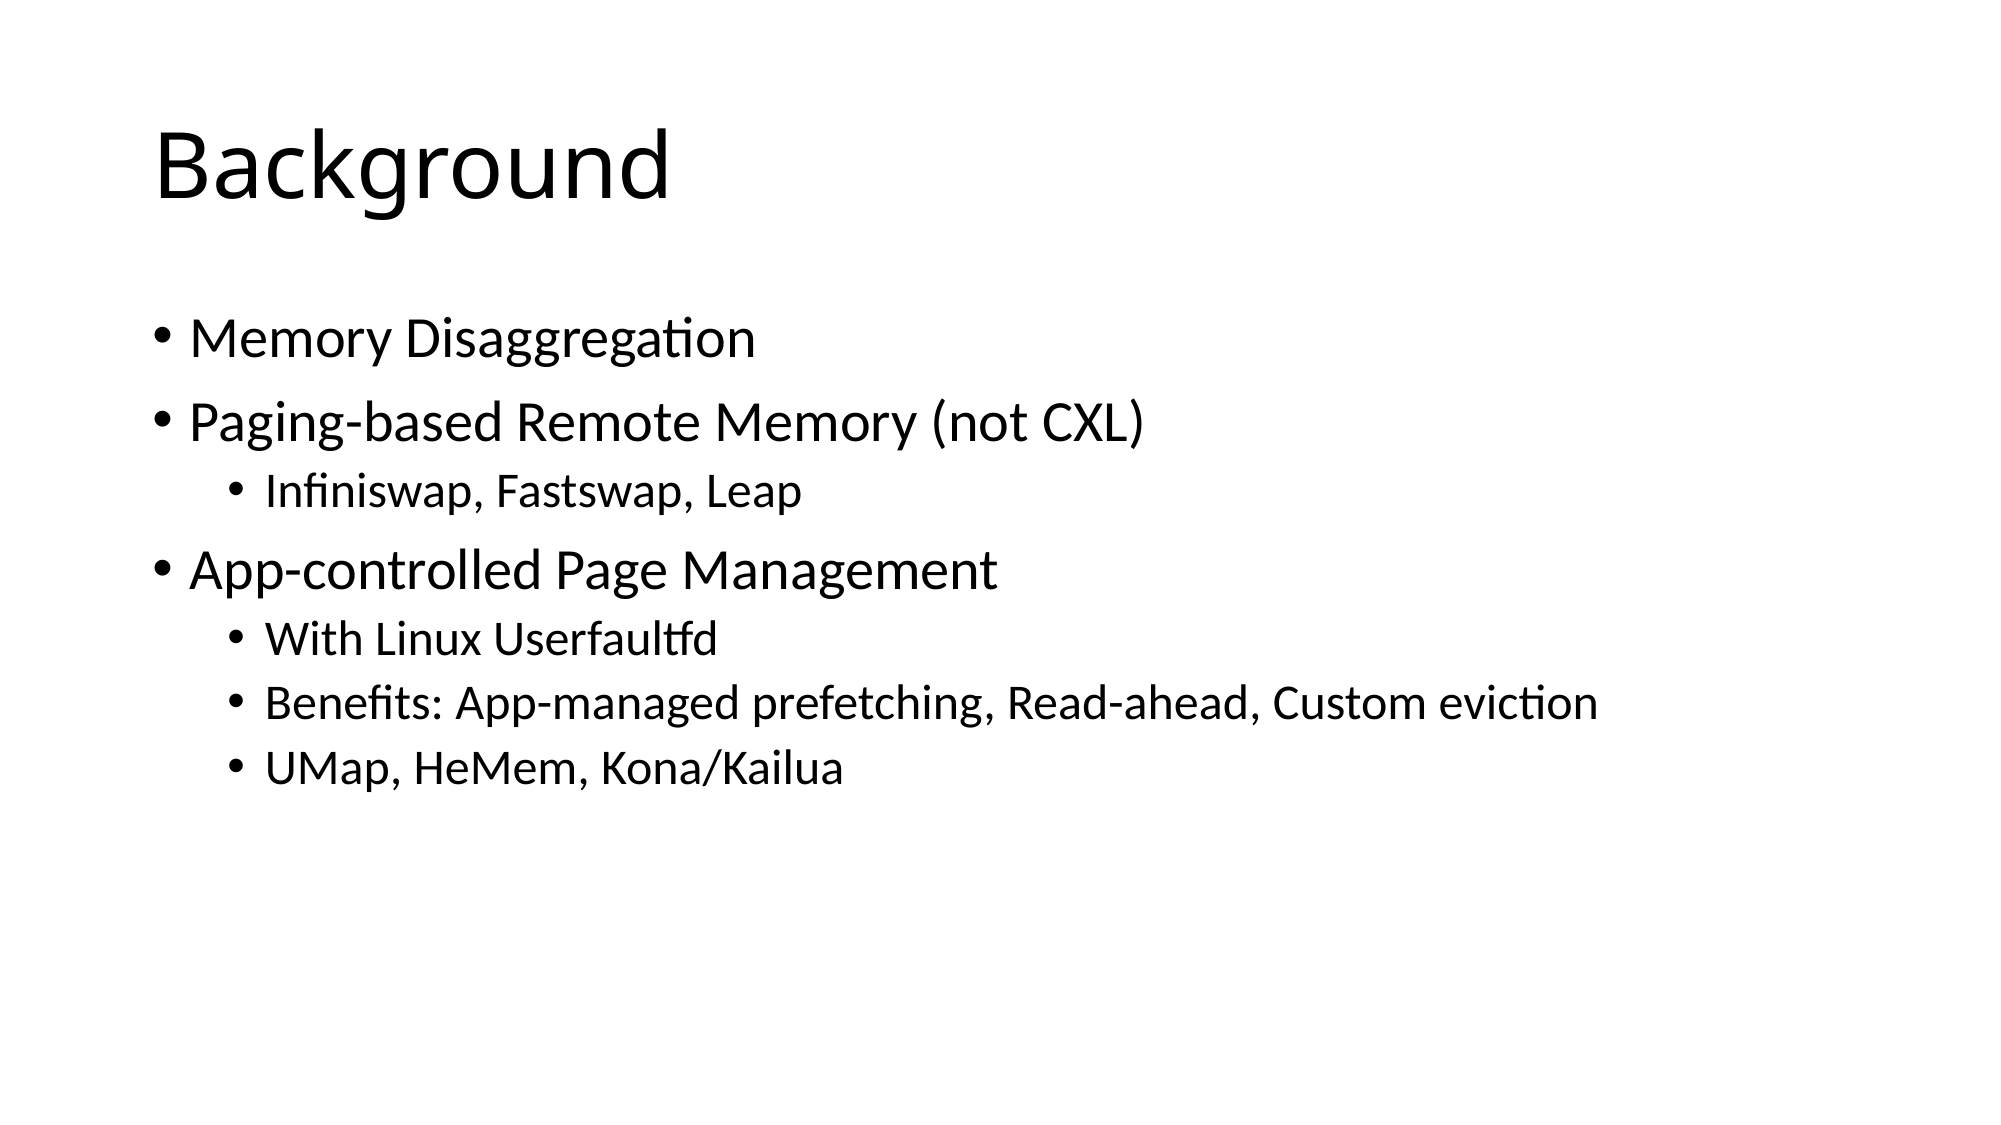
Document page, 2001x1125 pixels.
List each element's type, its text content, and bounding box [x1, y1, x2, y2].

title Background [137, 59, 1863, 278]
list Memory Disaggregation Paging-based Remote Memory (not CXL) Infiniswap, Fastswap, Leap App-controlled Page Management With Linux Userfaultfd Benefits: App-managed prefetching, Read-ahead, Custom eviction UMap, HeMem, Kona/Kailua [137, 299, 1863, 1014]
